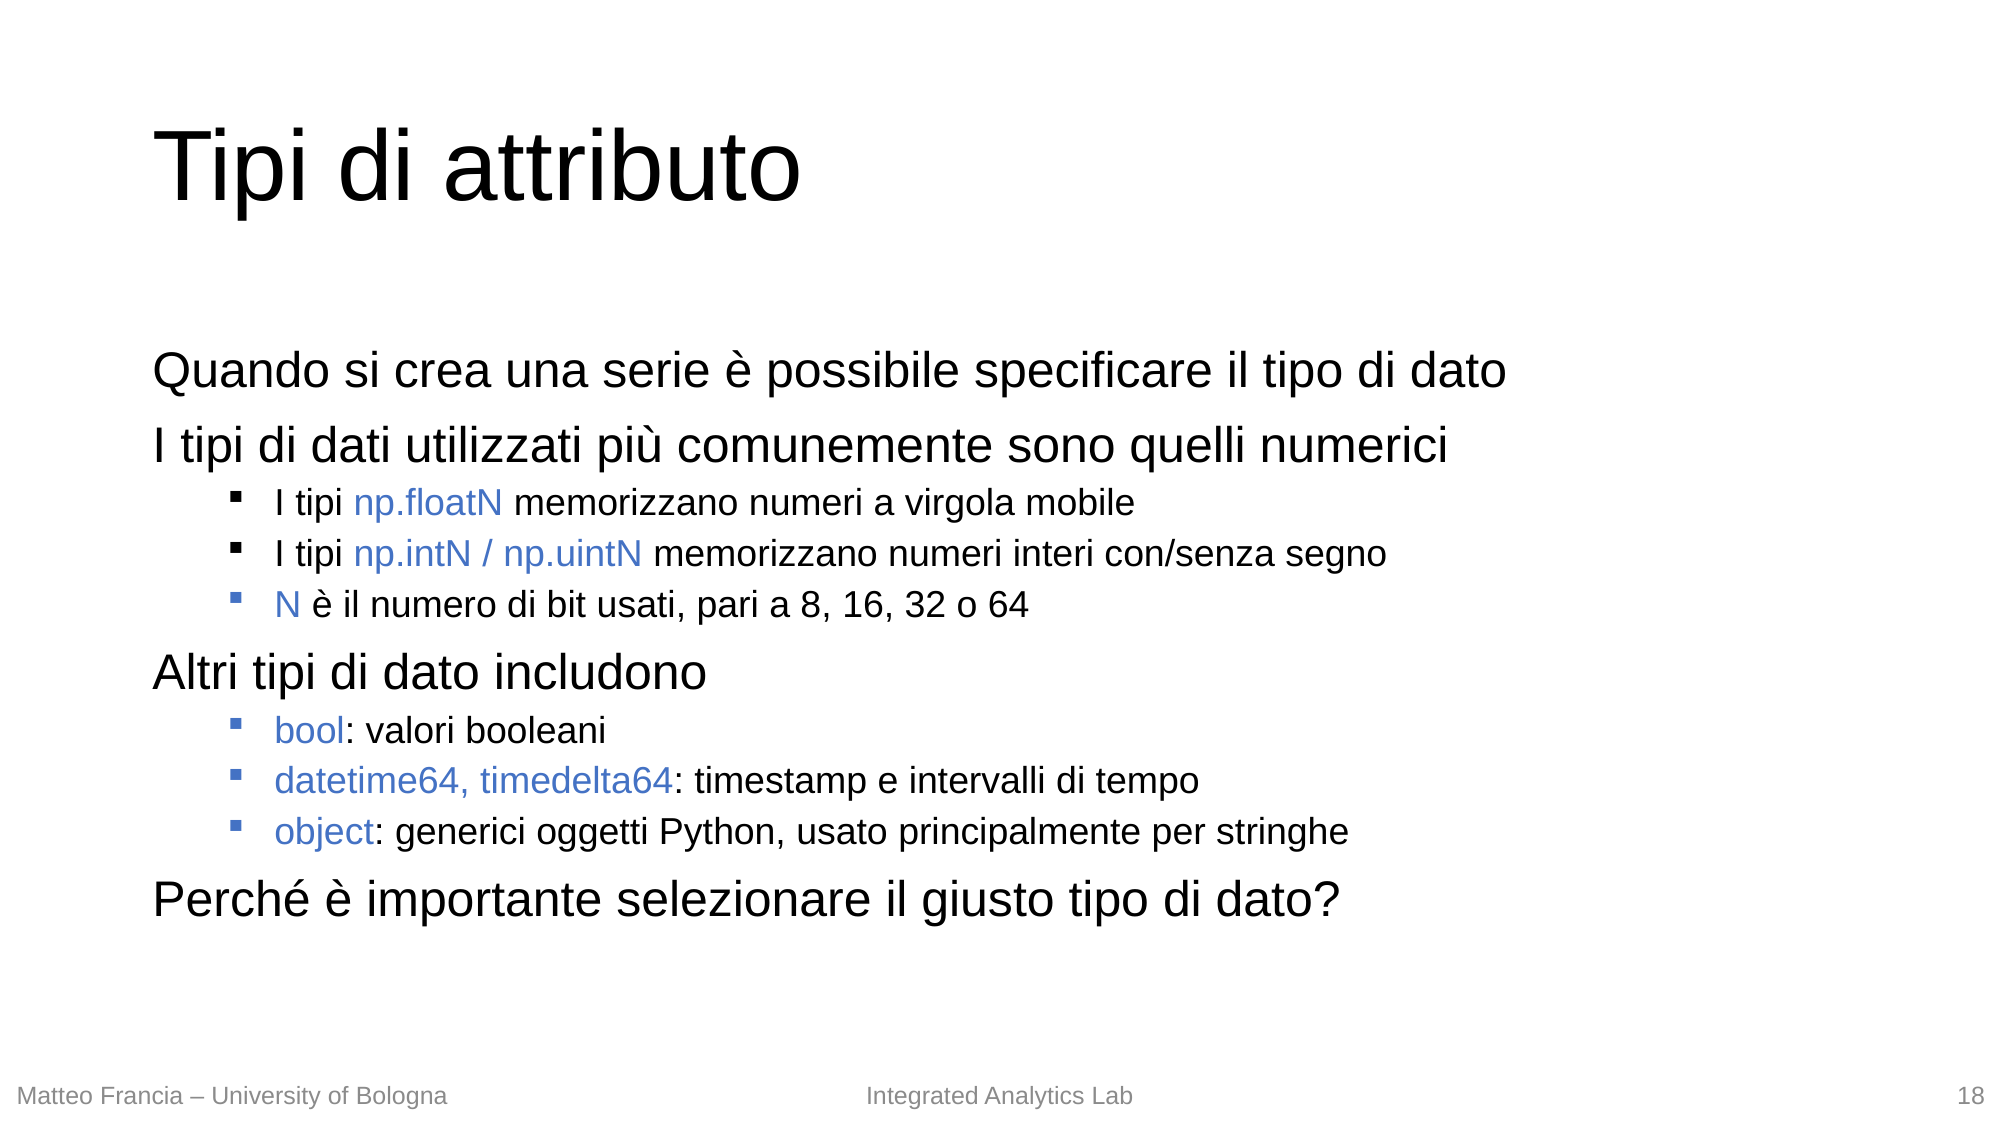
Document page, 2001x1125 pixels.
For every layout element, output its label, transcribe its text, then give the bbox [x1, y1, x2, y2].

slide_number 18 [1550, 1065, 2000, 1125]
list Quando si crea una serie è possibile specificare il tipo di dato I tipi di dati utilizzati più comunemente sono quelli numerici I tipi np.floatN memorizzano numeri a virgola mobile I tipi np.intN / np.uintN memorizzano numeri interi con/senza segno N è il numero di bit usati, pari a 8, 16, 32 o 64 Altri tipi di dato includono bool: valori booleani datetime64, timedelta64: timestamp e intervalli di tempo object: generici oggetti Python, usato principalmente per stringhe Perché è importante selezionare il giusto tipo di dato? [137, 278, 1863, 993]
footer Matteo Francia – University of Bologna [0, 1065, 466, 1125]
title Tipi di attributo [137, 59, 1863, 278]
